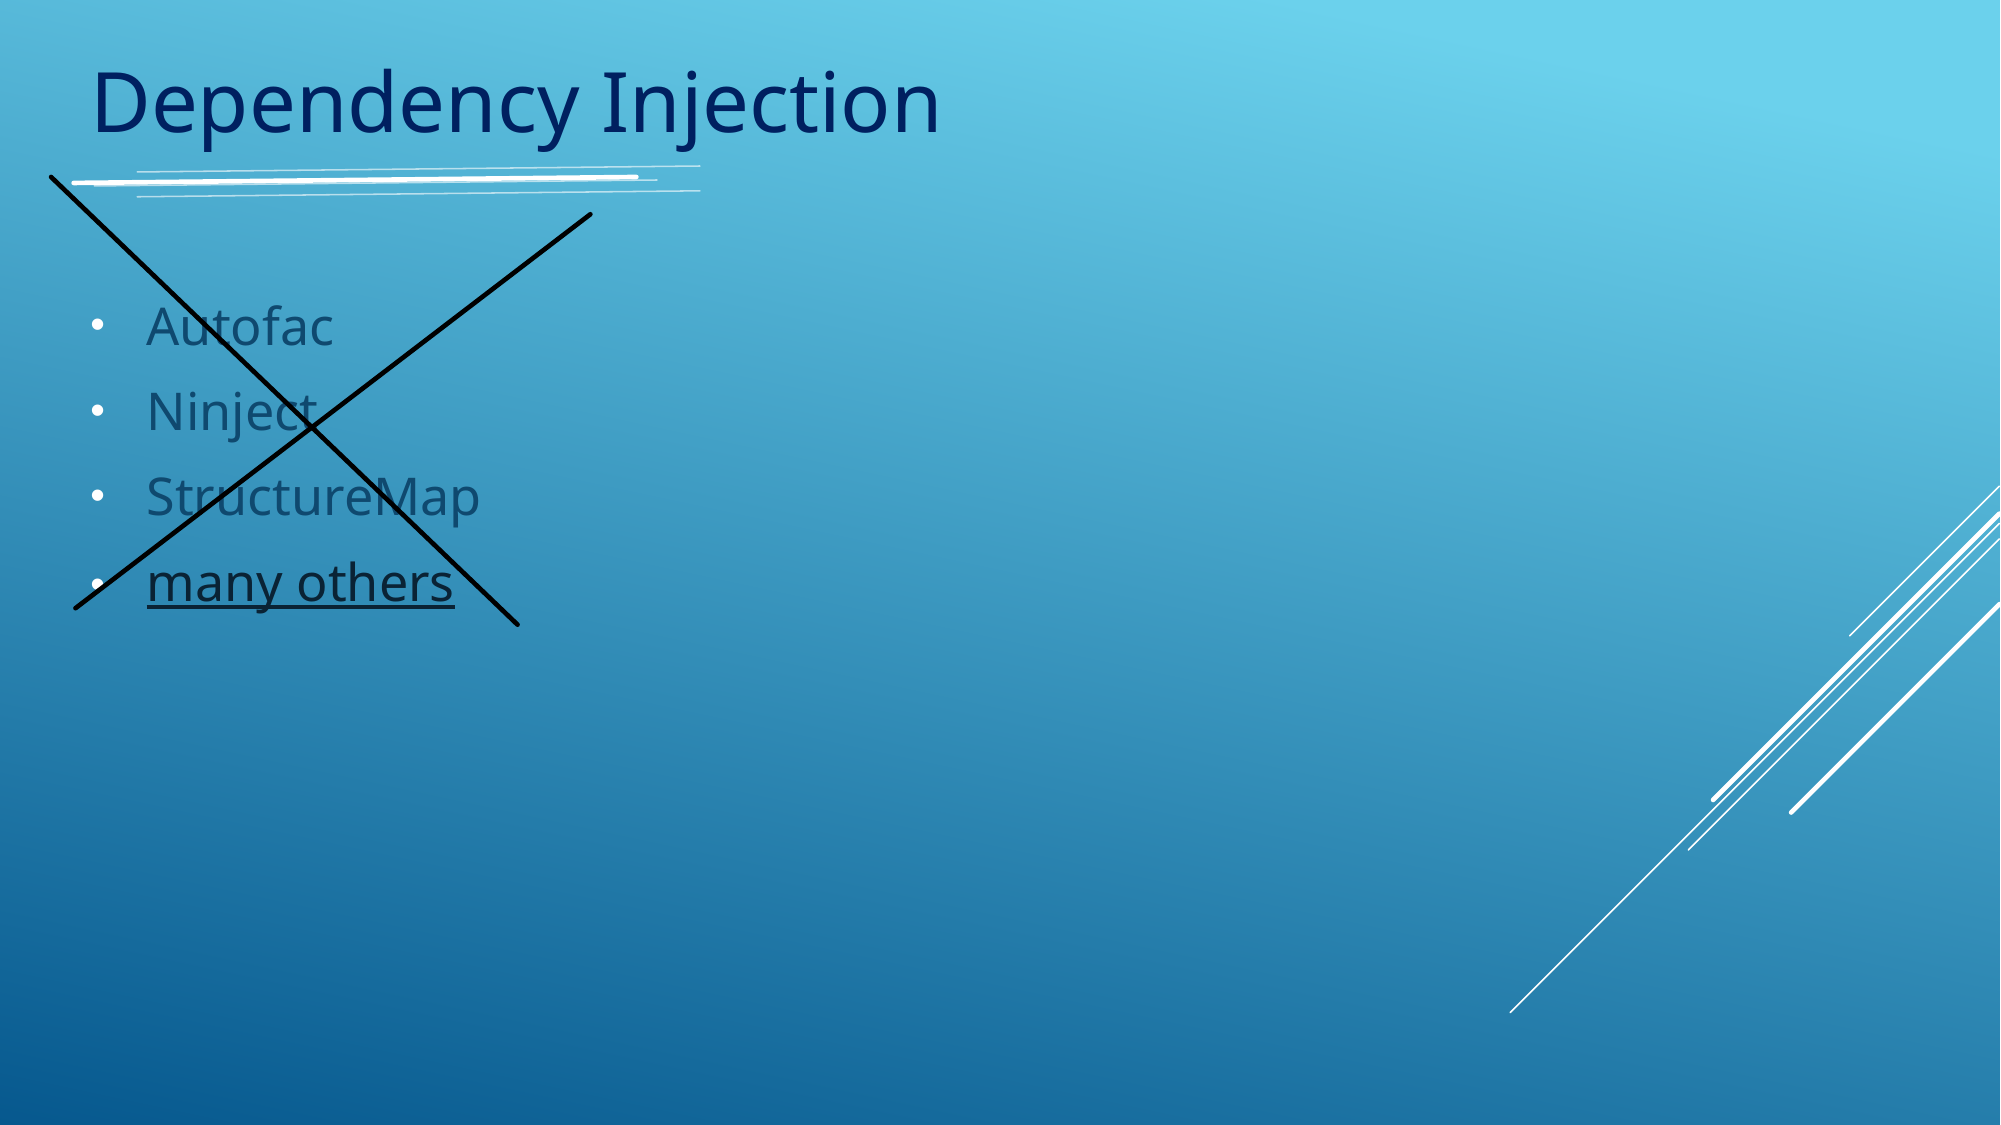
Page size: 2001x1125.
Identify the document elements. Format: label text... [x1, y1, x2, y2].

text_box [518, 190, 701, 197]
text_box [137, 165, 701, 173]
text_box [518, 176, 637, 184]
list Autofac Ninject StructureMap many others [75, 285, 1476, 840]
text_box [75, 214, 591, 609]
text_box Dependency Injection [75, 41, 1978, 257]
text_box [50, 176, 518, 625]
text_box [518, 179, 658, 187]
